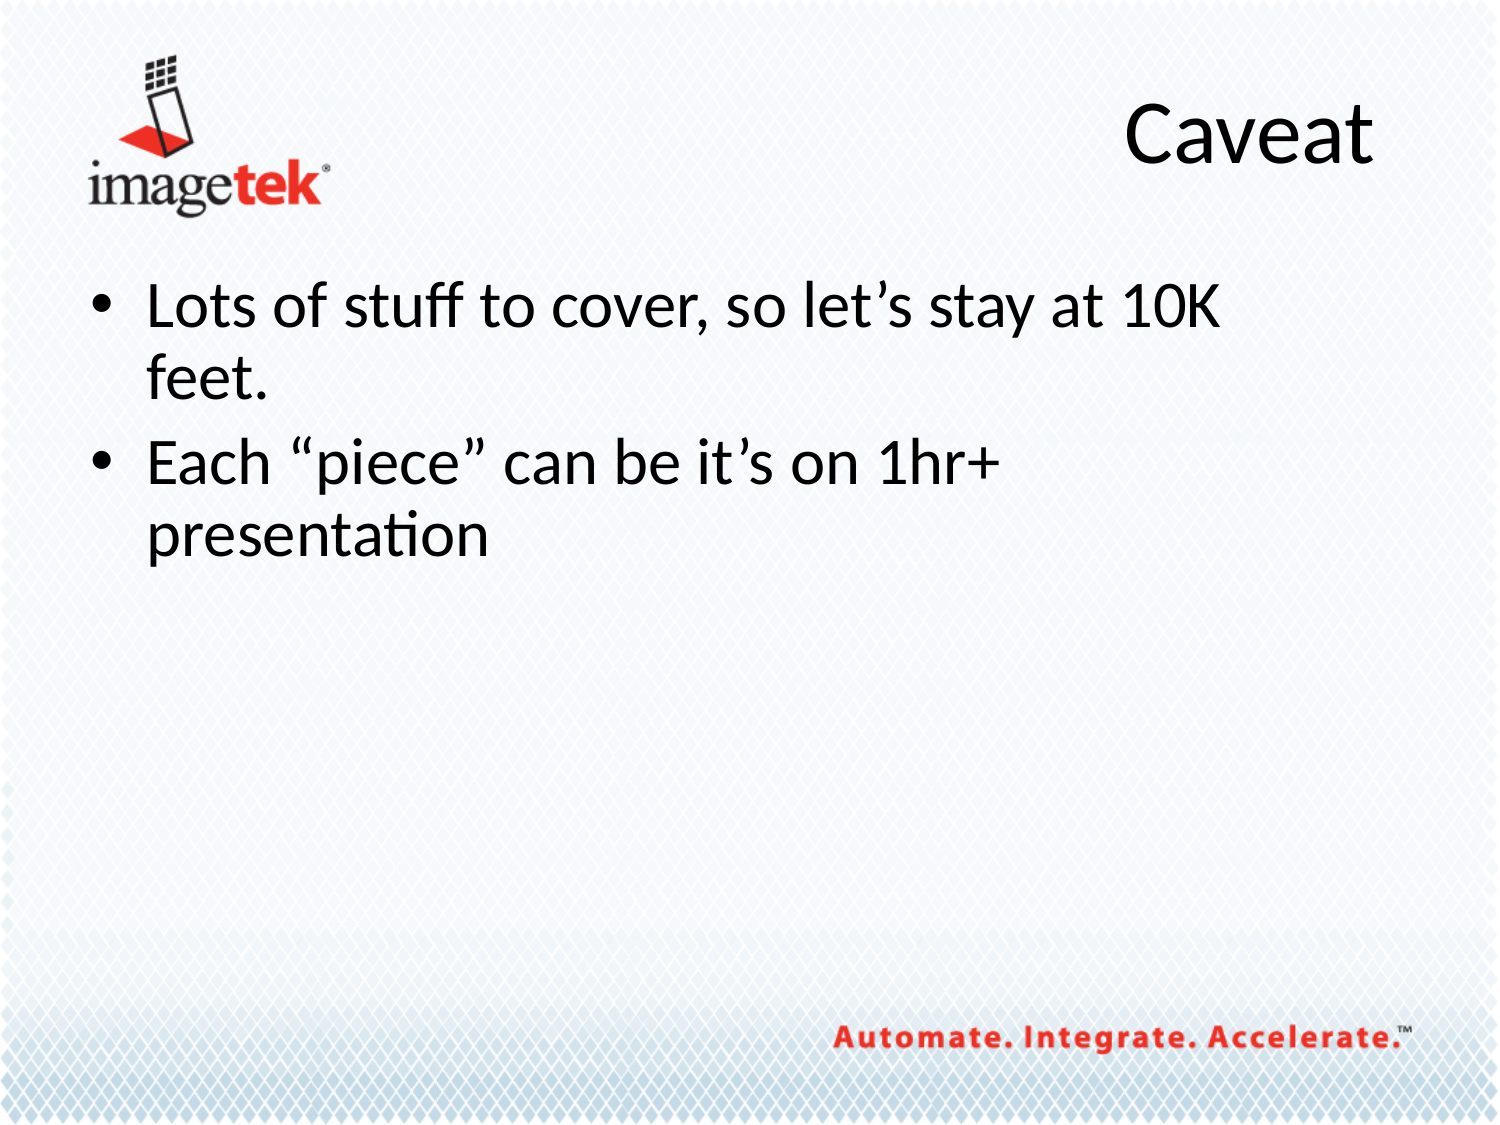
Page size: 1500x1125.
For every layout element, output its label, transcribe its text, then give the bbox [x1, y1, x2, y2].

list Lots of stuff to cover, so let’s stay at 10K feet. Each “piece” can be it’s on 1hr+ presentation [74, 262, 1352, 1006]
picture [0, 0, 1500, 1125]
title Caveat [108, 64, 1392, 166]
